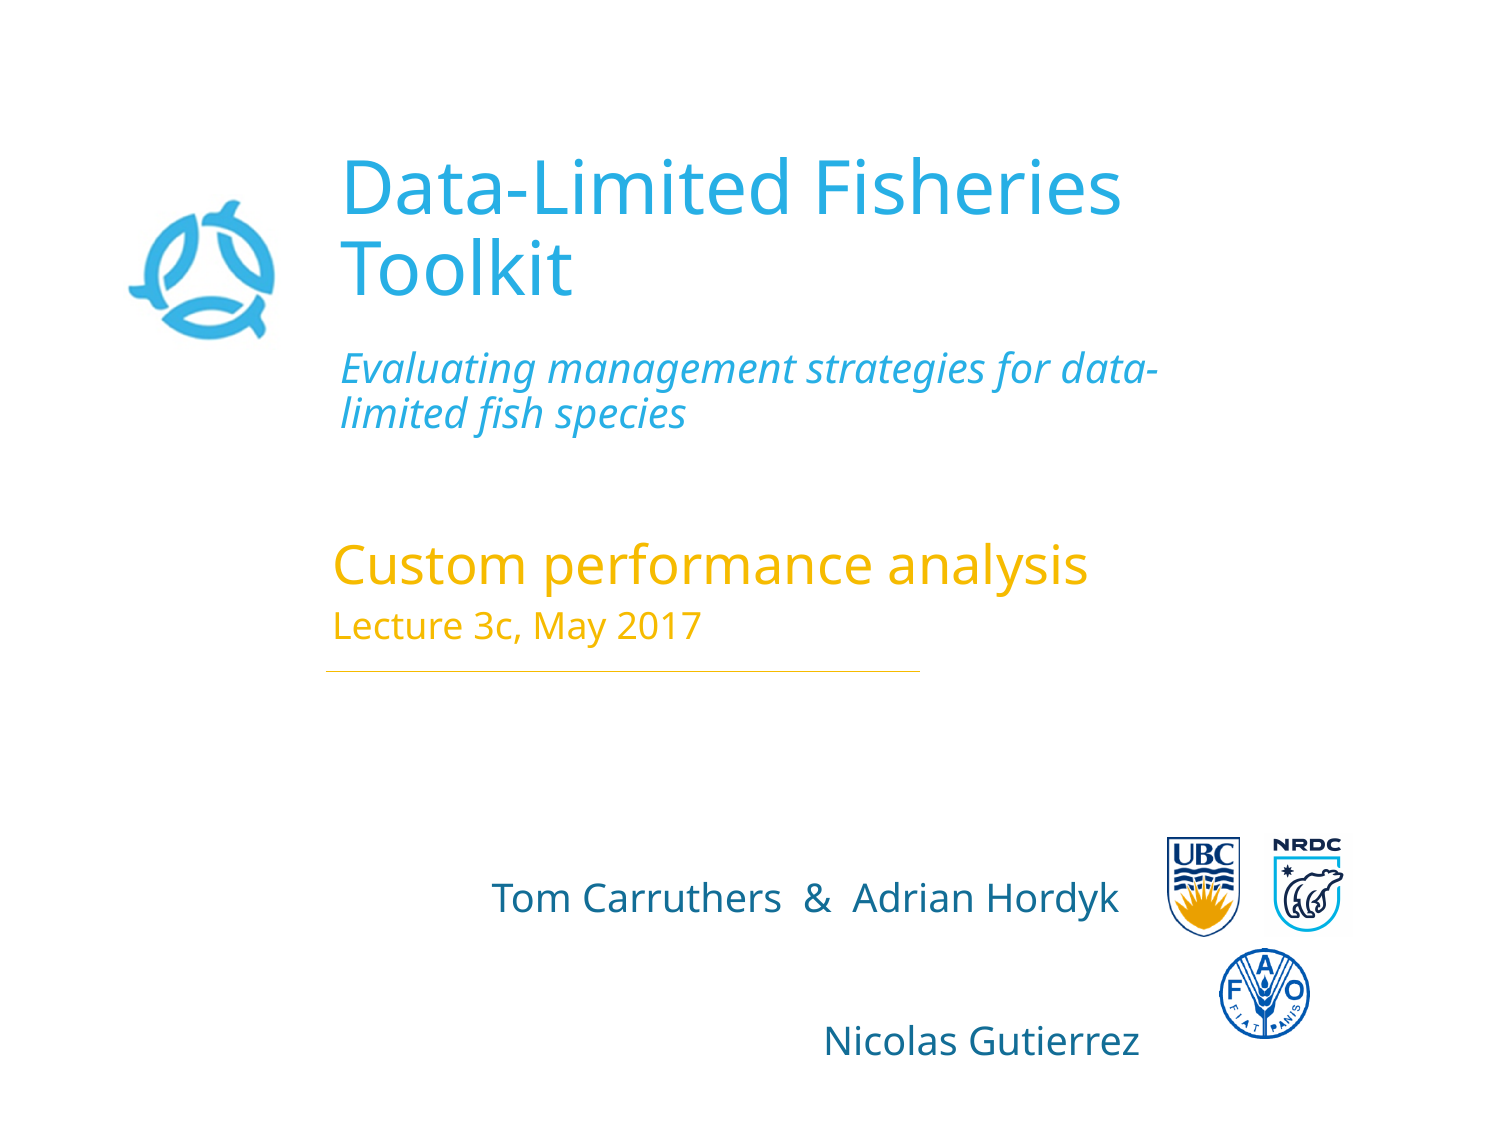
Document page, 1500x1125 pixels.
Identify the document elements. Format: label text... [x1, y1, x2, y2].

picture [1167, 837, 1240, 937]
picture [1263, 833, 1353, 937]
text_box Evaluating management strategies for data-limited fish species [325, 321, 1240, 446]
text_box Tom Carruthers & Adrian Hordyk . Nicolas Gutierrez [467, 865, 1156, 1071]
text_box Custom performance analysis [317, 530, 1294, 642]
picture [1219, 948, 1310, 1039]
picture [123, 194, 288, 350]
subtitle Data-Limited Fisheries Toolkit [325, 195, 1330, 320]
text_box Lecture 3c, May 2017 [317, 600, 747, 712]
